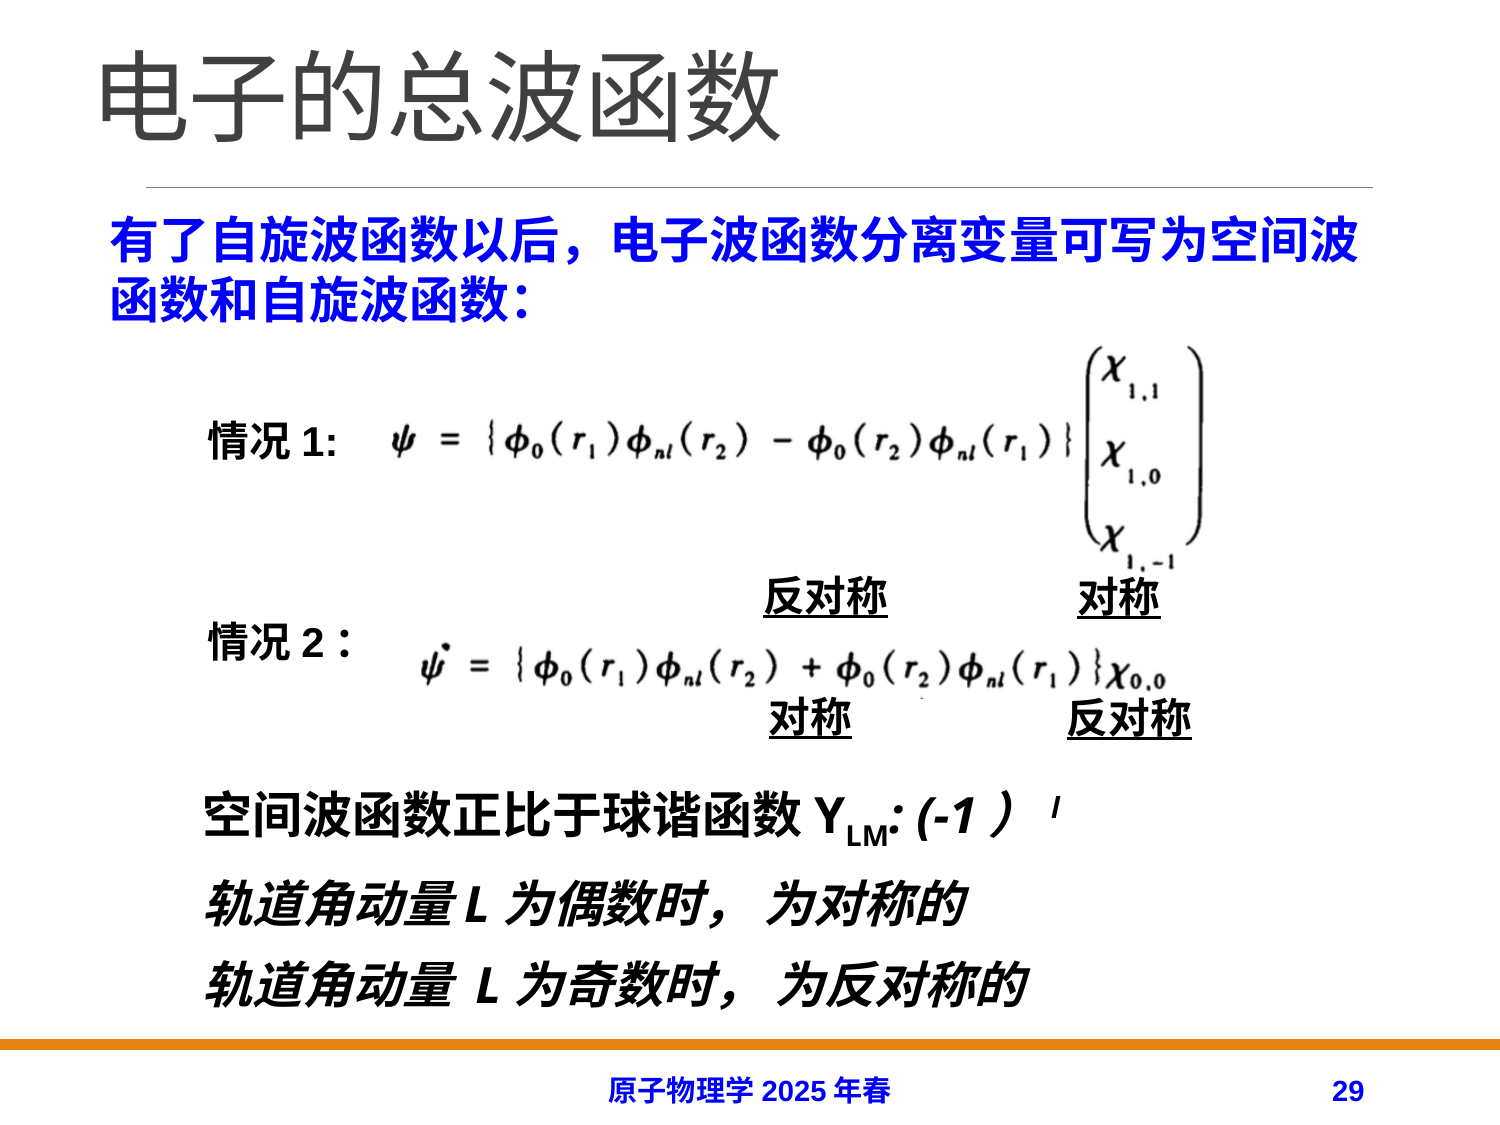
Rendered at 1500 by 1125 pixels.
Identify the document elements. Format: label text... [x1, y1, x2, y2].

footer 原子物理学2025年春 [453, 1059, 1047, 1120]
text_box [202, 335, 1213, 699]
title 电子的总波函数 [75, 8, 1438, 163]
slide_number 29 [1218, 1059, 1380, 1120]
